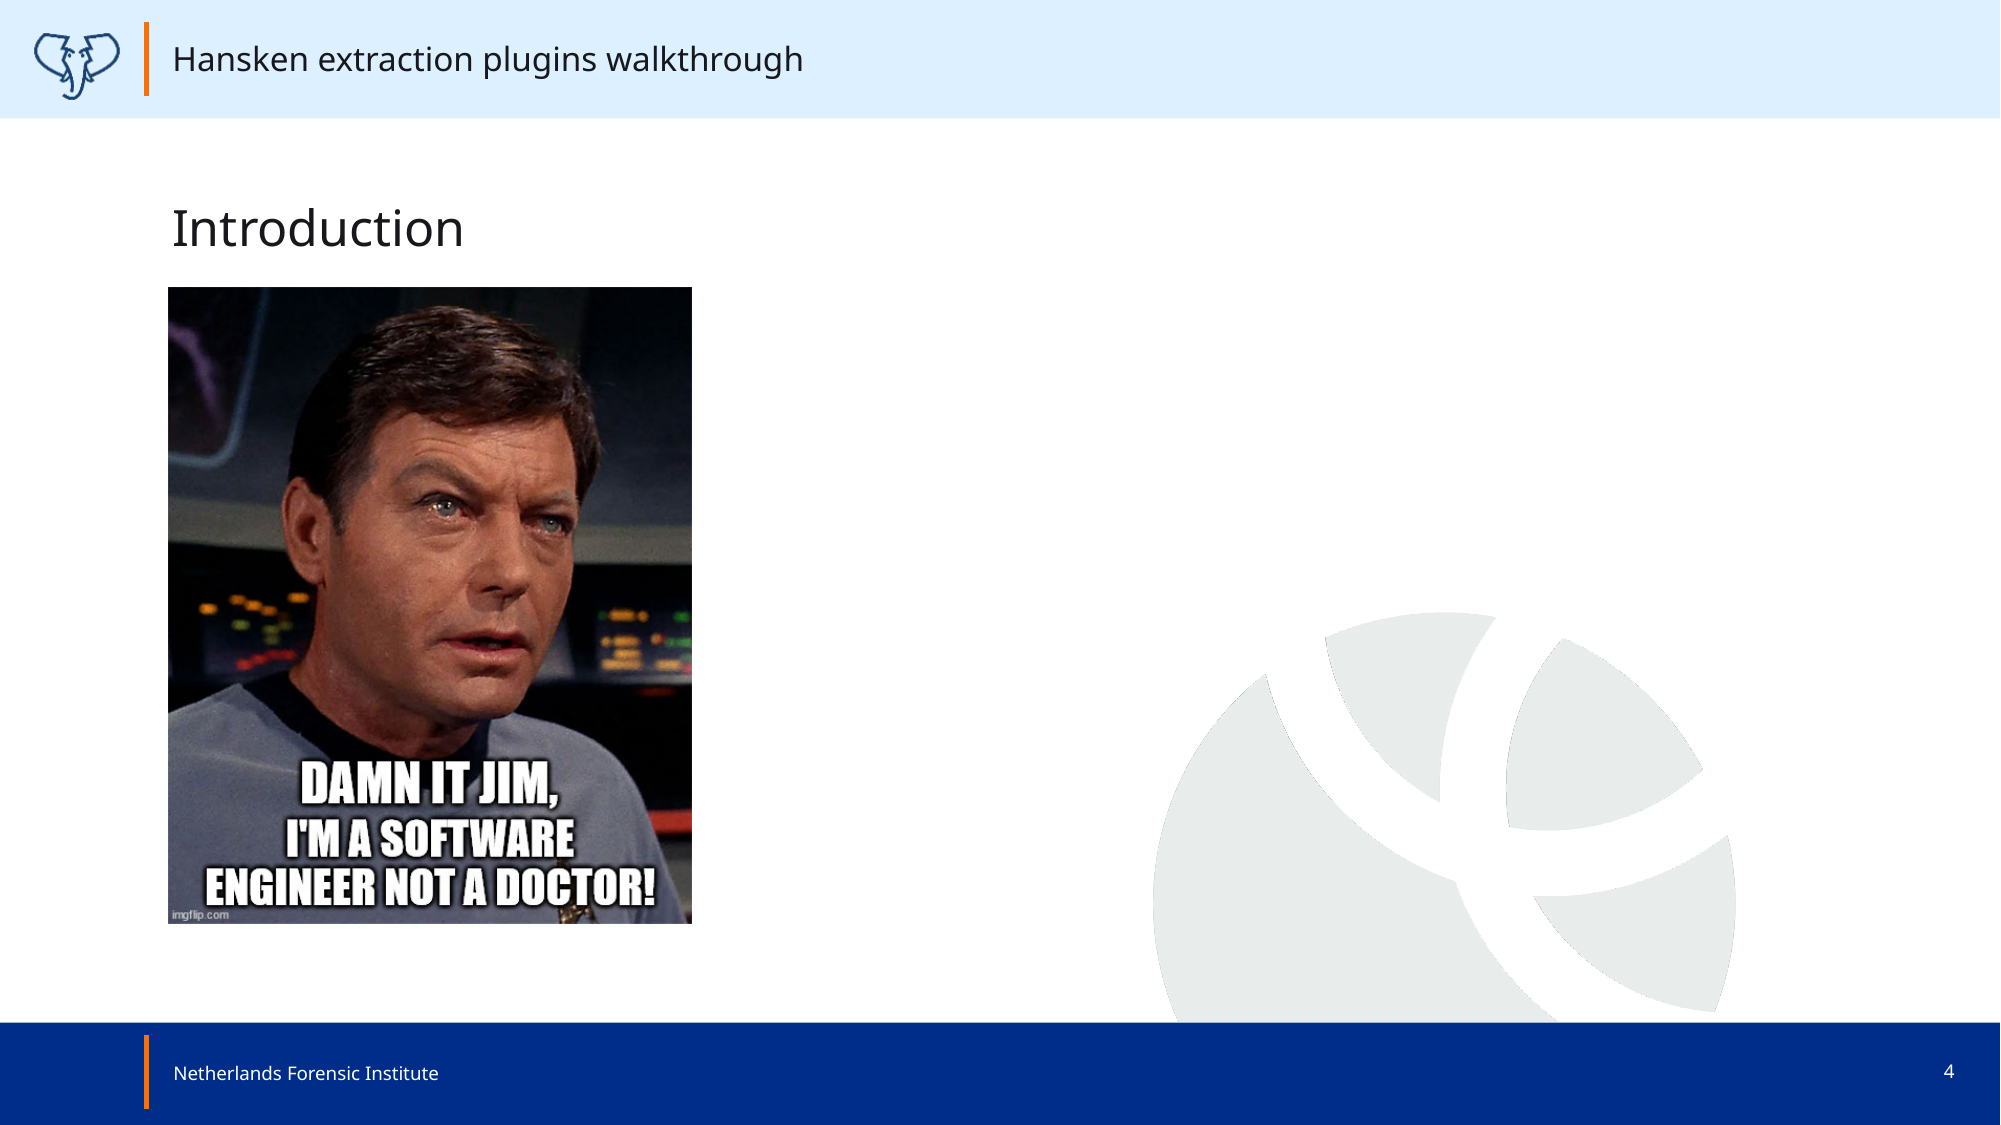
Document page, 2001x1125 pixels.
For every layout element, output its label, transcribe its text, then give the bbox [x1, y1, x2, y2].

picture [167, 287, 692, 924]
slide_number Netherlands Forensic Institute [158, 1042, 588, 1103]
picture [1129, 580, 1765, 1022]
slide_number 4 [1519, 1042, 1970, 1103]
picture [17, 7, 137, 126]
footer Hansken extraction plugins walkthrough [157, 36, 1226, 86]
title Introduction [157, 195, 1628, 266]
